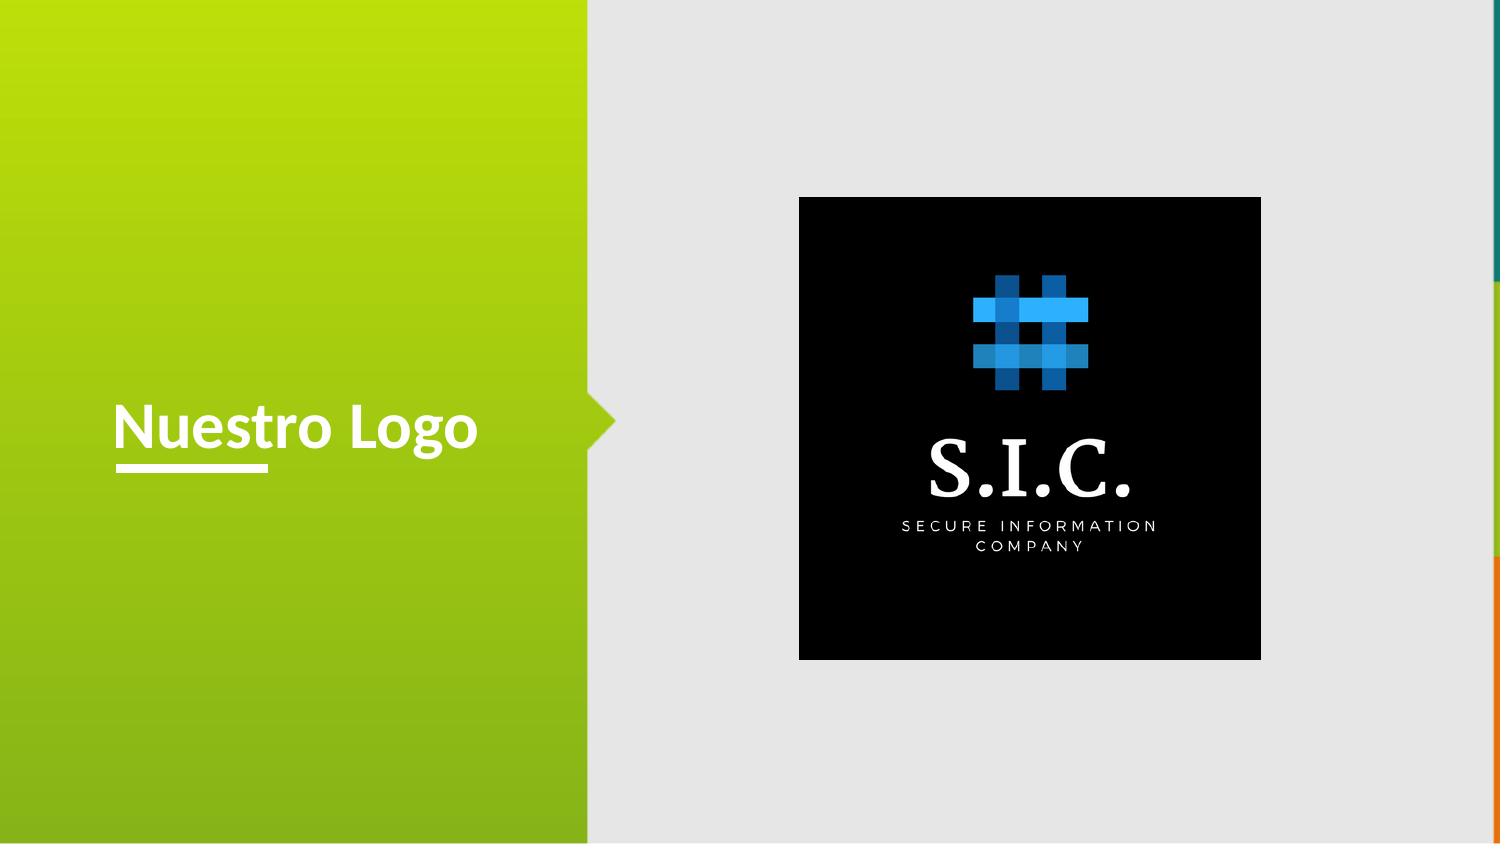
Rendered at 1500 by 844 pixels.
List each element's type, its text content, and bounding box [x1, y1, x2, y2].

text_box Nuestro Logo [97, 373, 556, 571]
picture [0, 0, 1500, 844]
